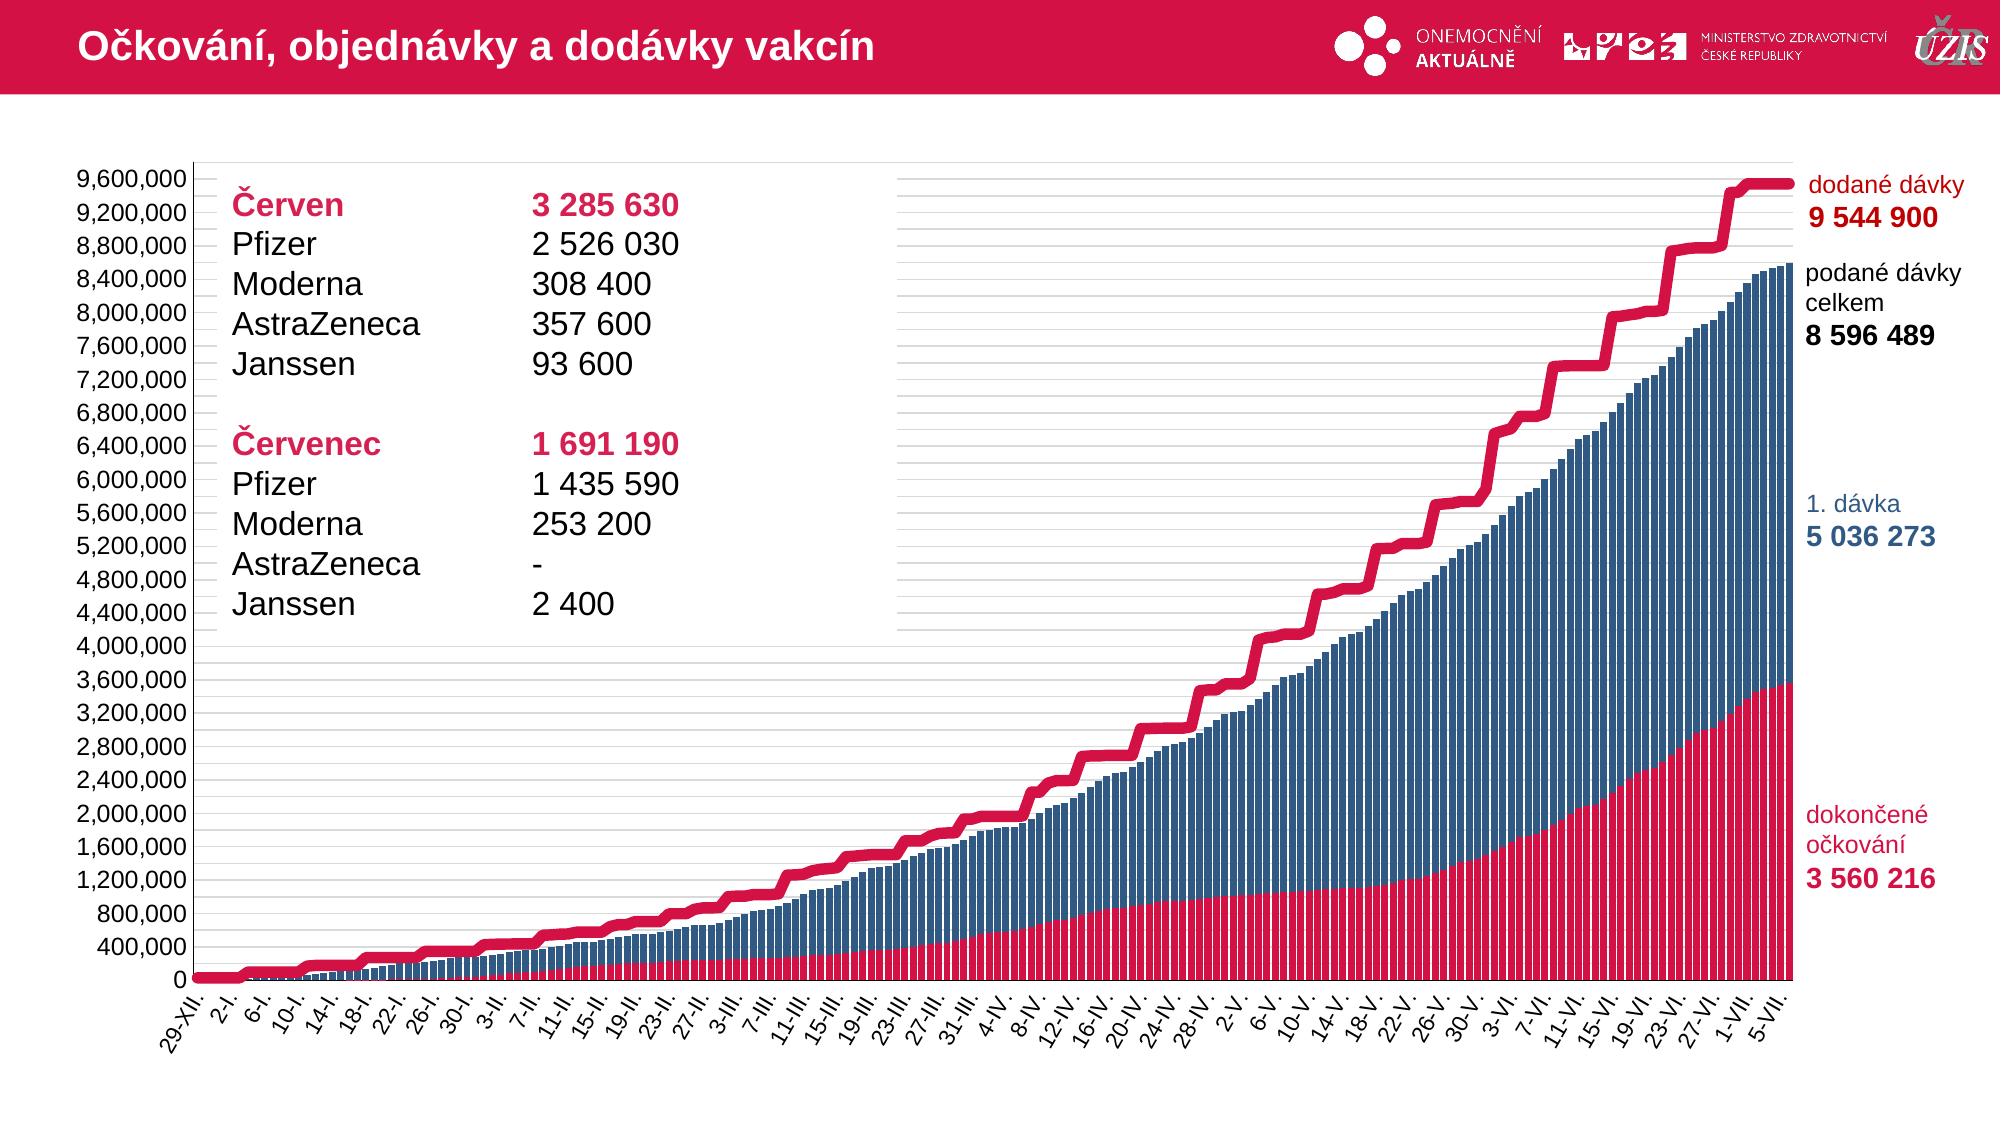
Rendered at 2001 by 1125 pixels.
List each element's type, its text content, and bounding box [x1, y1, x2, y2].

picture [1915, 15, 1989, 66]
chart [21, 142, 1873, 1101]
picture [1334, 16, 1542, 76]
text_box 1. dávka 5 036 273 [1873, 480, 1952, 560]
title Očkování, objednávky a dodávky vakcín [62, 0, 948, 95]
text_box podané dávky celkem 8 596 489 [1873, 248, 1993, 359]
text_box dodané dávky 9 544 900 [1873, 160, 1996, 238]
text_box dokončené očkování 3 560 216 [1873, 791, 1952, 902]
picture [1563, 31, 1888, 60]
